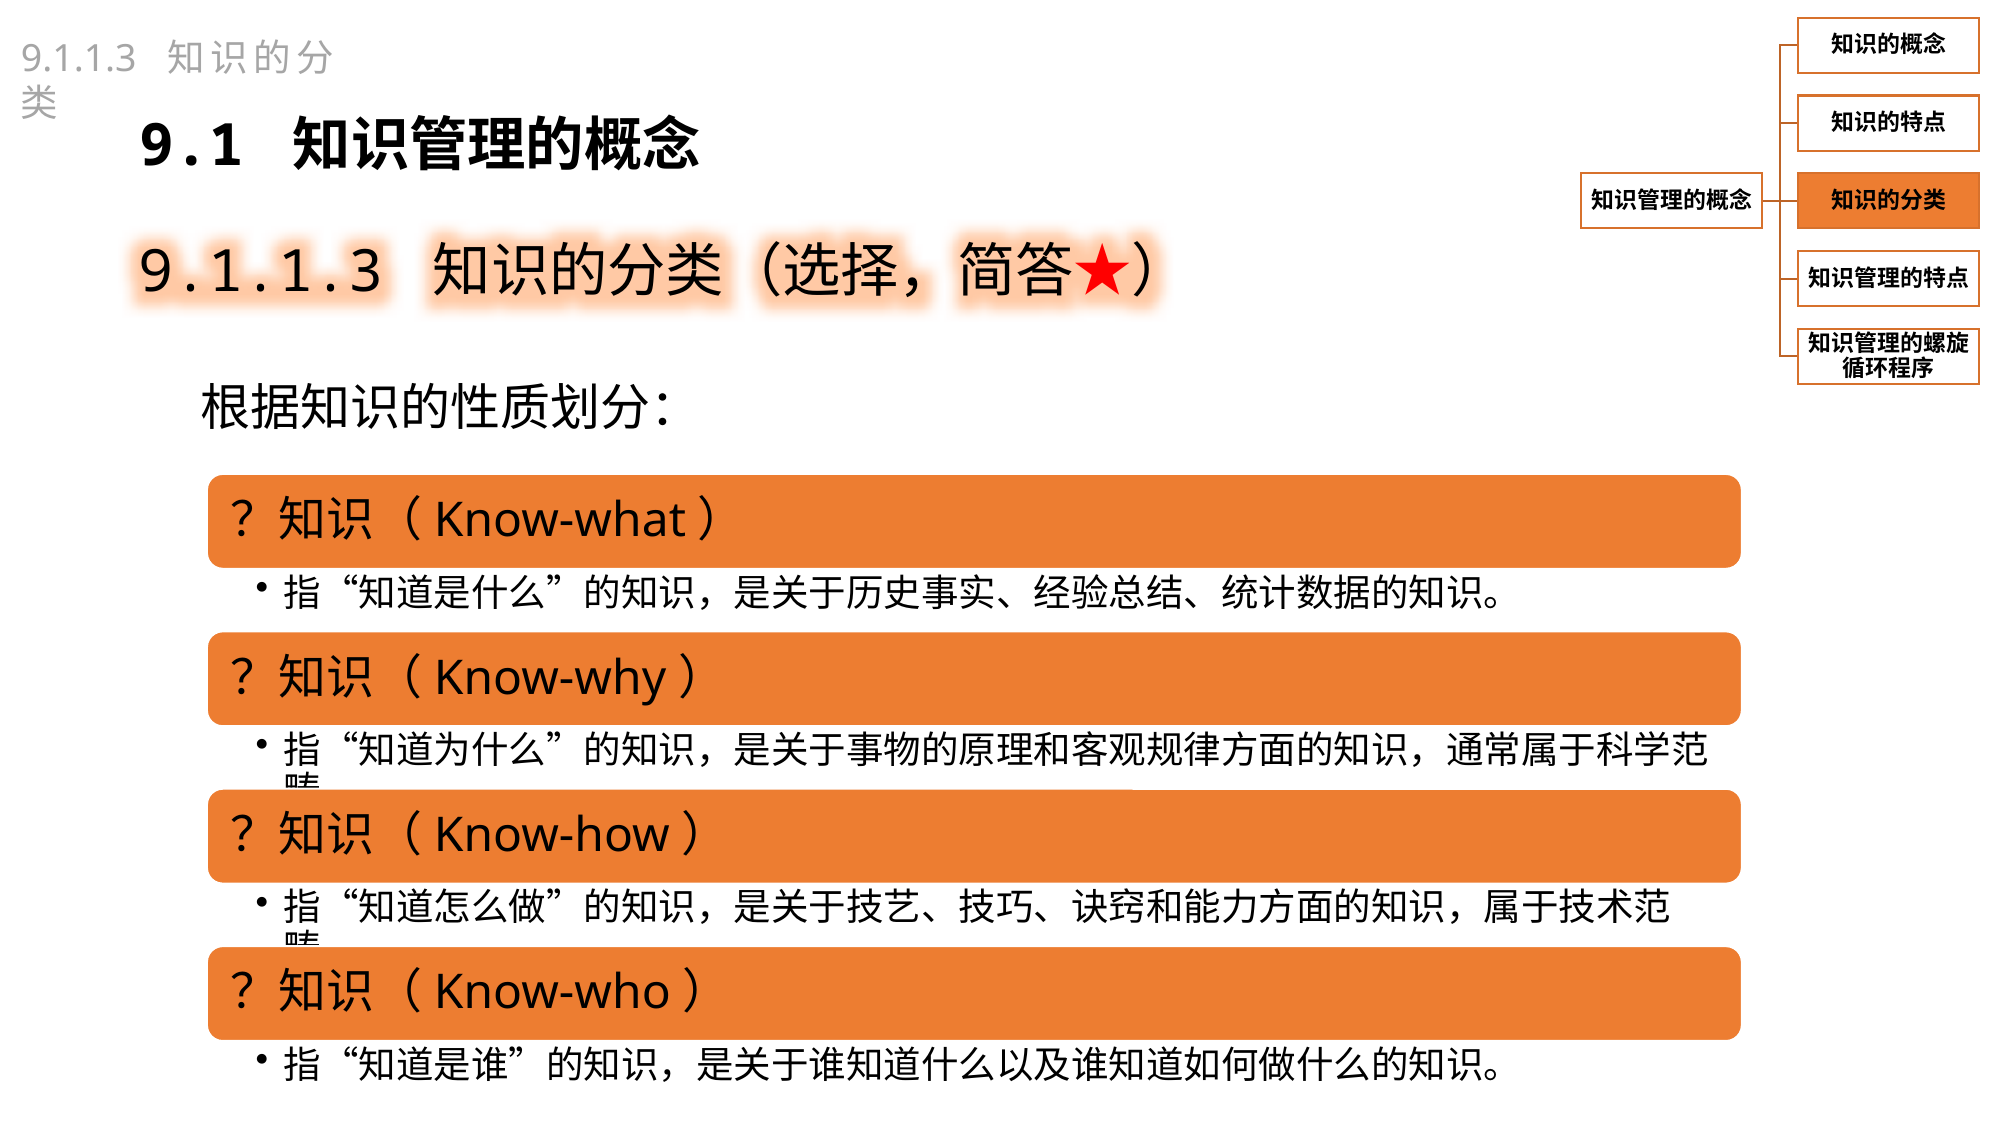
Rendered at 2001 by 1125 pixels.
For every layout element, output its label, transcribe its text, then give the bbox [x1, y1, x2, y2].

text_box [1445, 17, 2000, 385]
text_box 9.1 知识管理的概念 [120, 97, 1445, 152]
text_box 9.1.1.3 知识的分类（选择，简答★） [120, 172, 1445, 329]
text_box 9.1.1.3 知识的分类 [6, 26, 349, 87]
text_box 积累是知识管理的基础。 [118, 172, 1445, 335]
text_box 根据知识的性质划分： [186, 352, 1827, 443]
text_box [206, 464, 1742, 1113]
